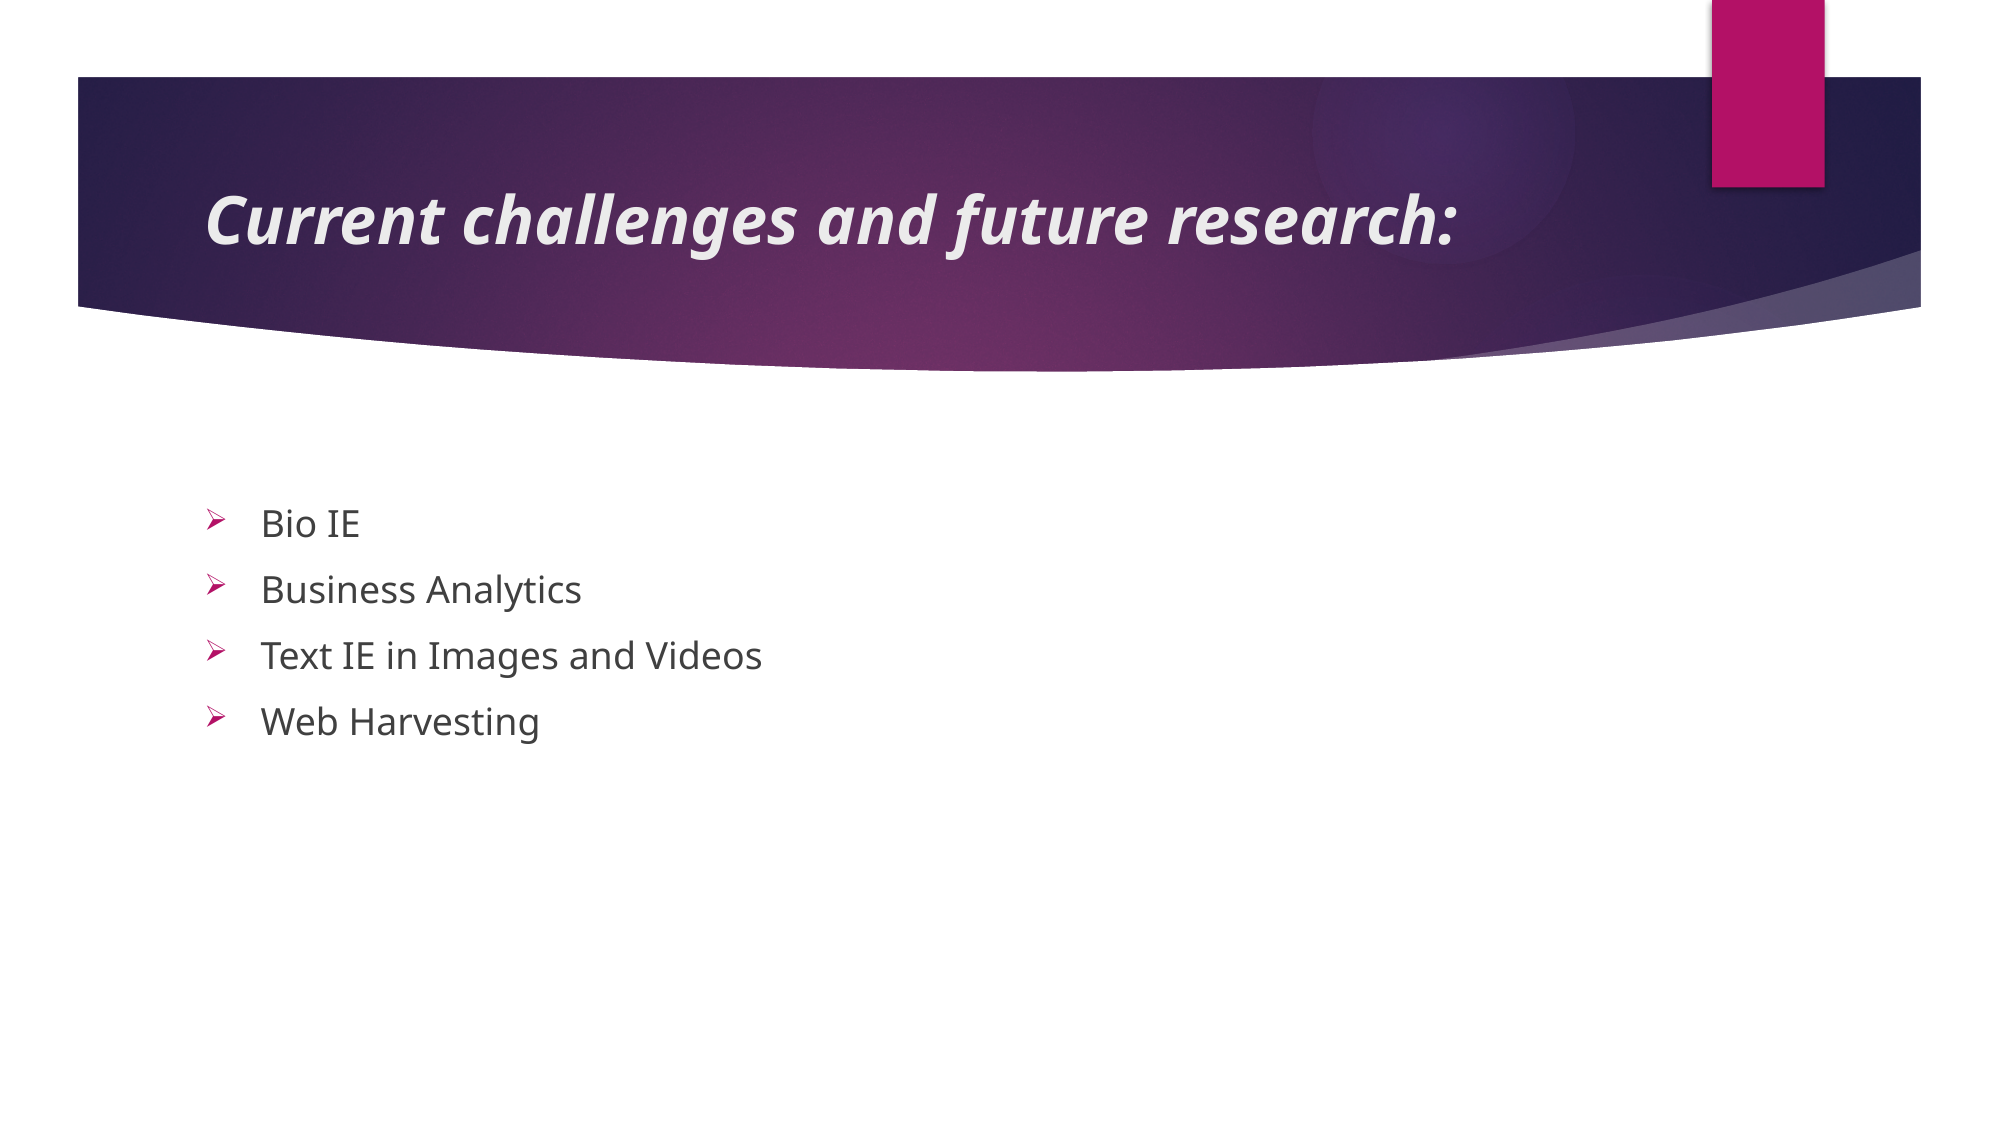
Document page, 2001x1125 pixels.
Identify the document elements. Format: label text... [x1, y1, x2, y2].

title Current challenges and future research: [189, 159, 1627, 276]
list Bio IE Business Analytics Text IE in Images and Videos Web Harvesting [189, 427, 1638, 988]
